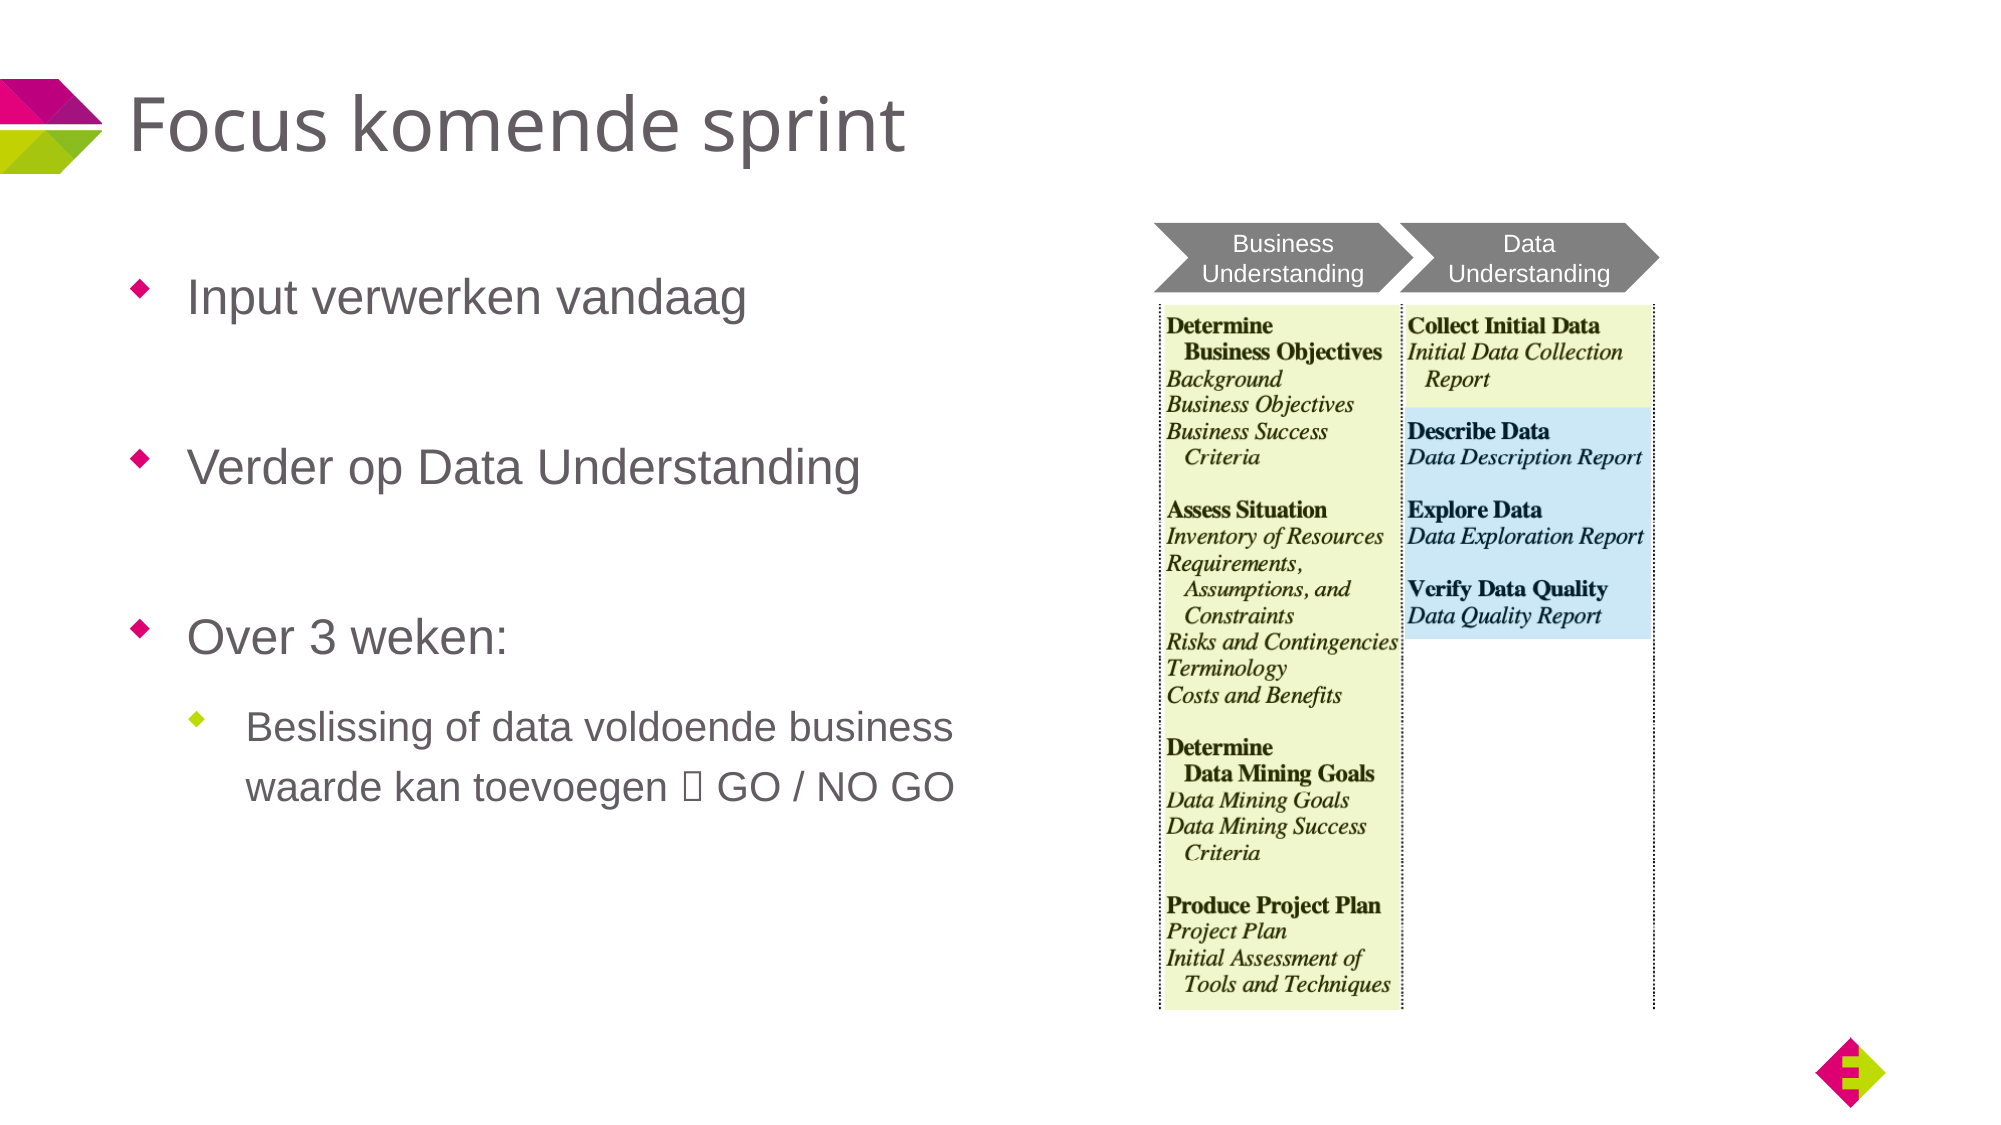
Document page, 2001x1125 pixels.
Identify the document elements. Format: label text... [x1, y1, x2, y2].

list Input verwerken vandaag Verder op Data Understanding Over 3 weken: Beslissing of data voldoende business waarde kan toevoegen  GO / NO GO [112, 257, 1042, 1012]
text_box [1150, 222, 1660, 1010]
title Focus komende sprint [112, 79, 1886, 223]
picture [1815, 1037, 1886, 1108]
